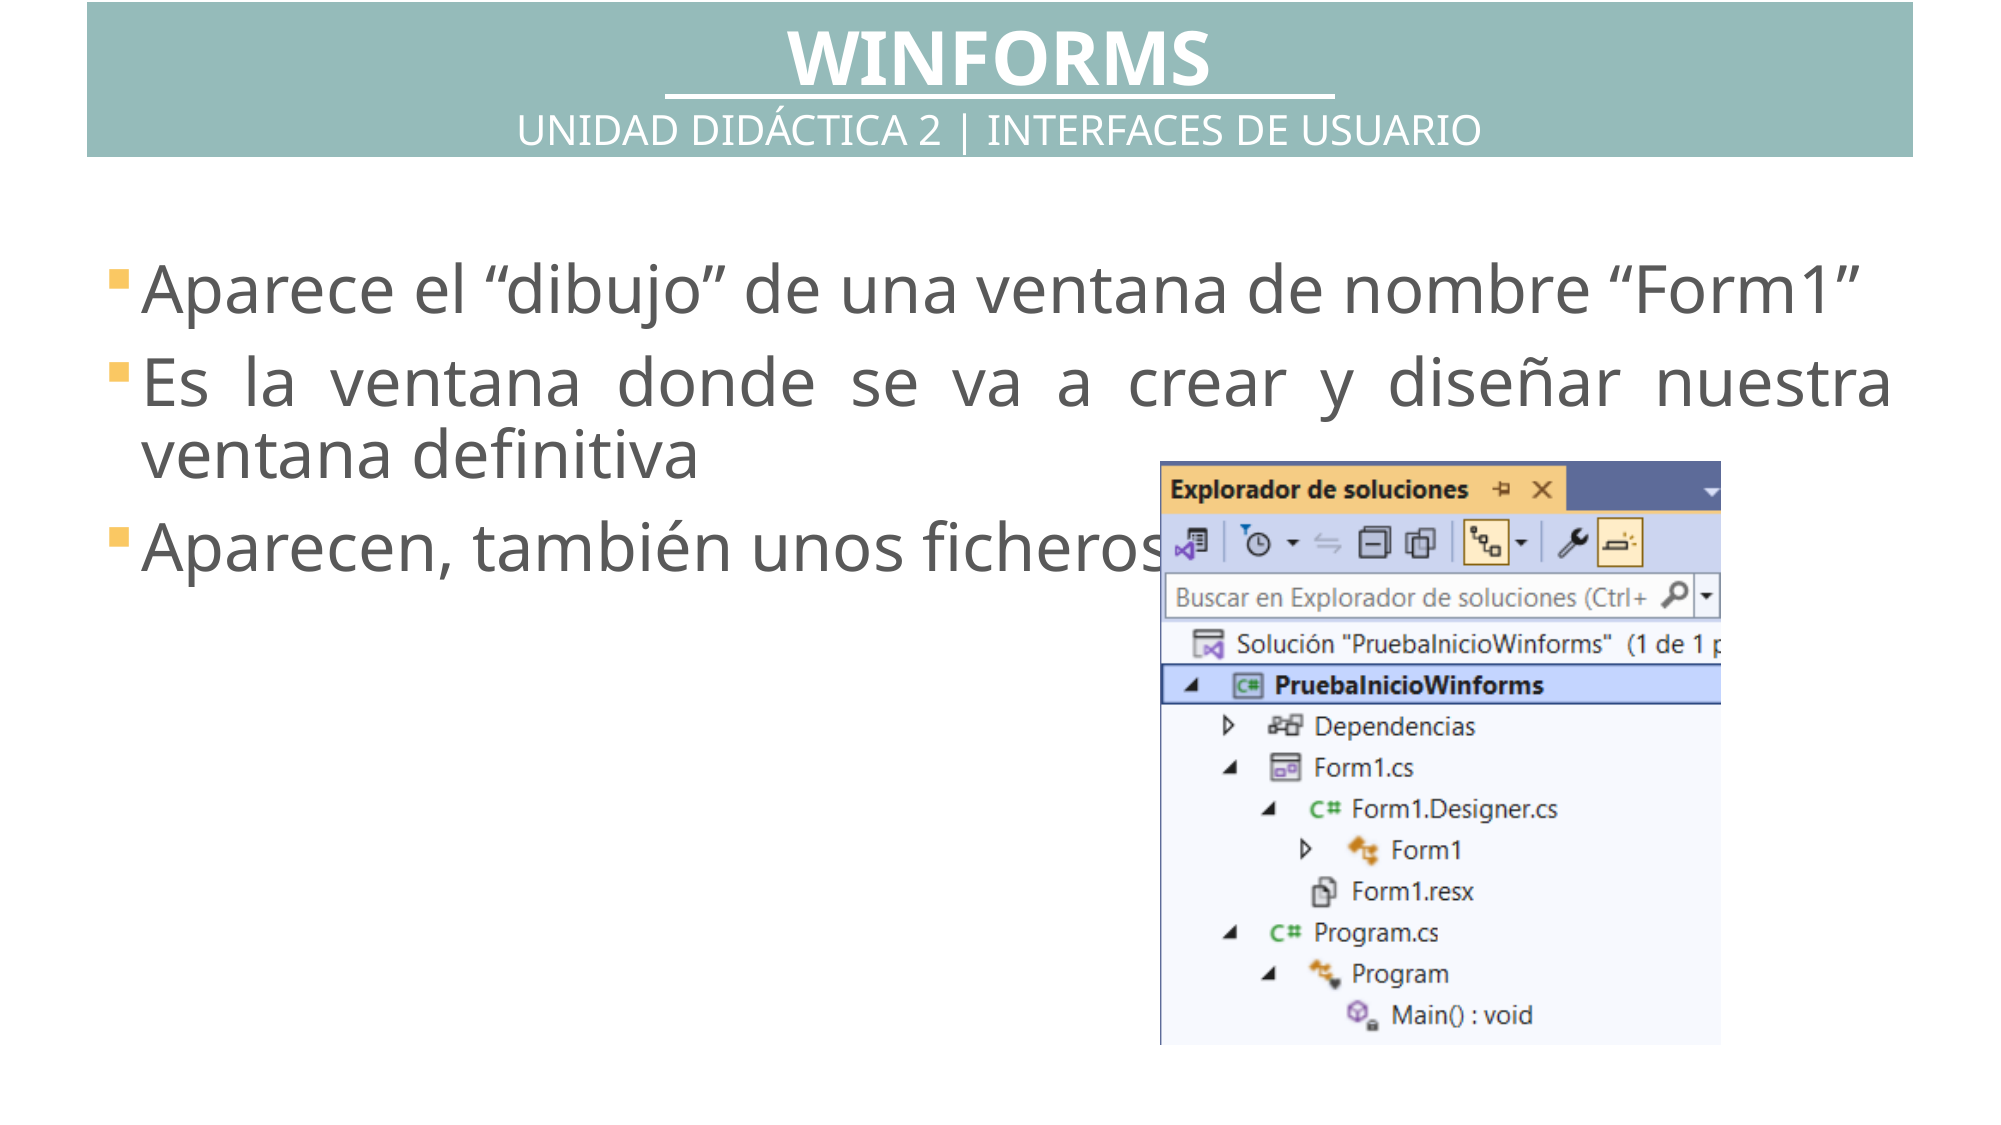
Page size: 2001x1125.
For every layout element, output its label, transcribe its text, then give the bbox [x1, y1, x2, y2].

list Aparece el “dibujo” de una ventana de nombre “Form1” Es la ventana donde se va a crear y diseñar nuestra ventana definitiva Aparecen, también unos ficheros [88, 248, 1912, 1029]
text_box UNIDAD DIDÁCTICA 2 | INTERFACES DE USUARIO [87, 102, 1913, 157]
text_box WINFORMS [87, 2, 1913, 102]
picture [1159, 461, 1722, 1046]
